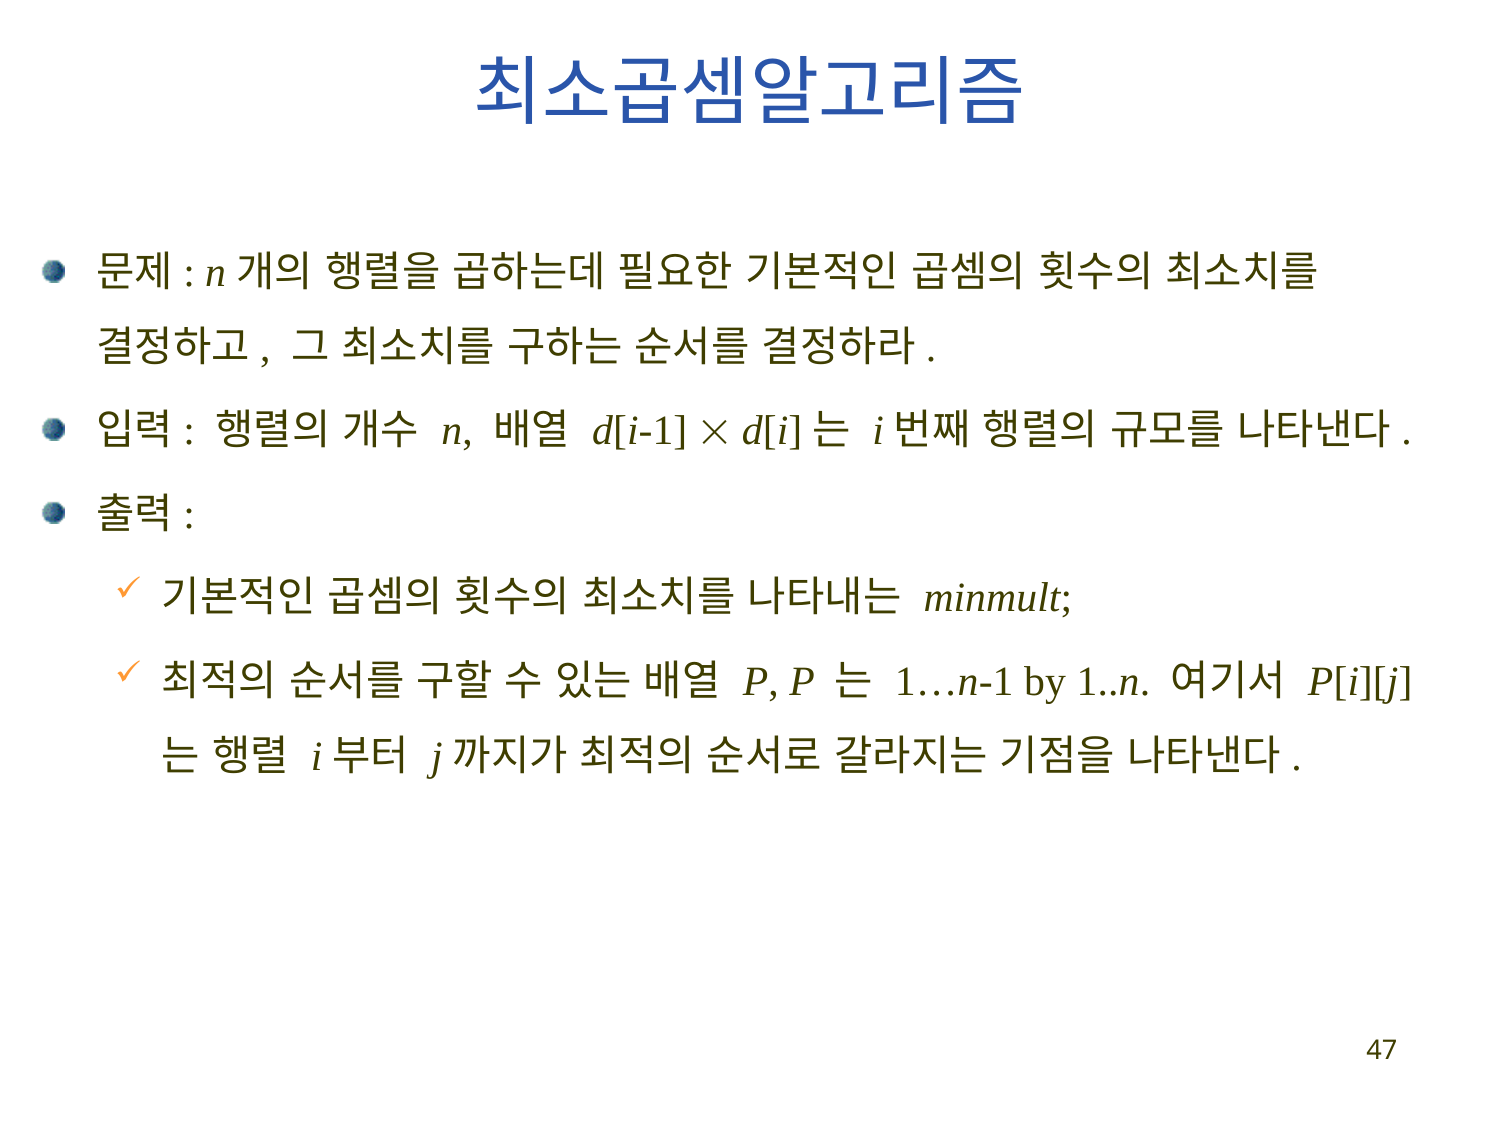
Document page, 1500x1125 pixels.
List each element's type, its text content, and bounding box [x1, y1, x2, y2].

slide_number 47 [1099, 1024, 1413, 1101]
picture [39, 257, 65, 283]
title 최소곱셈알고리즘 [112, 24, 1388, 153]
picture [39, 415, 65, 441]
picture [39, 499, 65, 524]
list 문제: n개의 행렬을 곱하는데 필요한 기본적인 곱셈의 횟수의 최소치를 결정하고, 그 최소치를 구하는 순서를 결정하라. 입력: 행렬의 개수 n, 배열 d[i-1]  d[i]는 i번째 행렬의 규모를 나타낸다. 출력: 기본적인 곱셈의 횟수의 최소치를 나타내는 minmult; 최적의 순서를 구할 수 있는 배열 P, P 는 1…n-1 by 1..n. 여기서 P[i][j]는 행렬 i부터 j까지가 최적의 순서로 갈라지는 기점을 나타낸다. [24, 212, 1475, 610]
